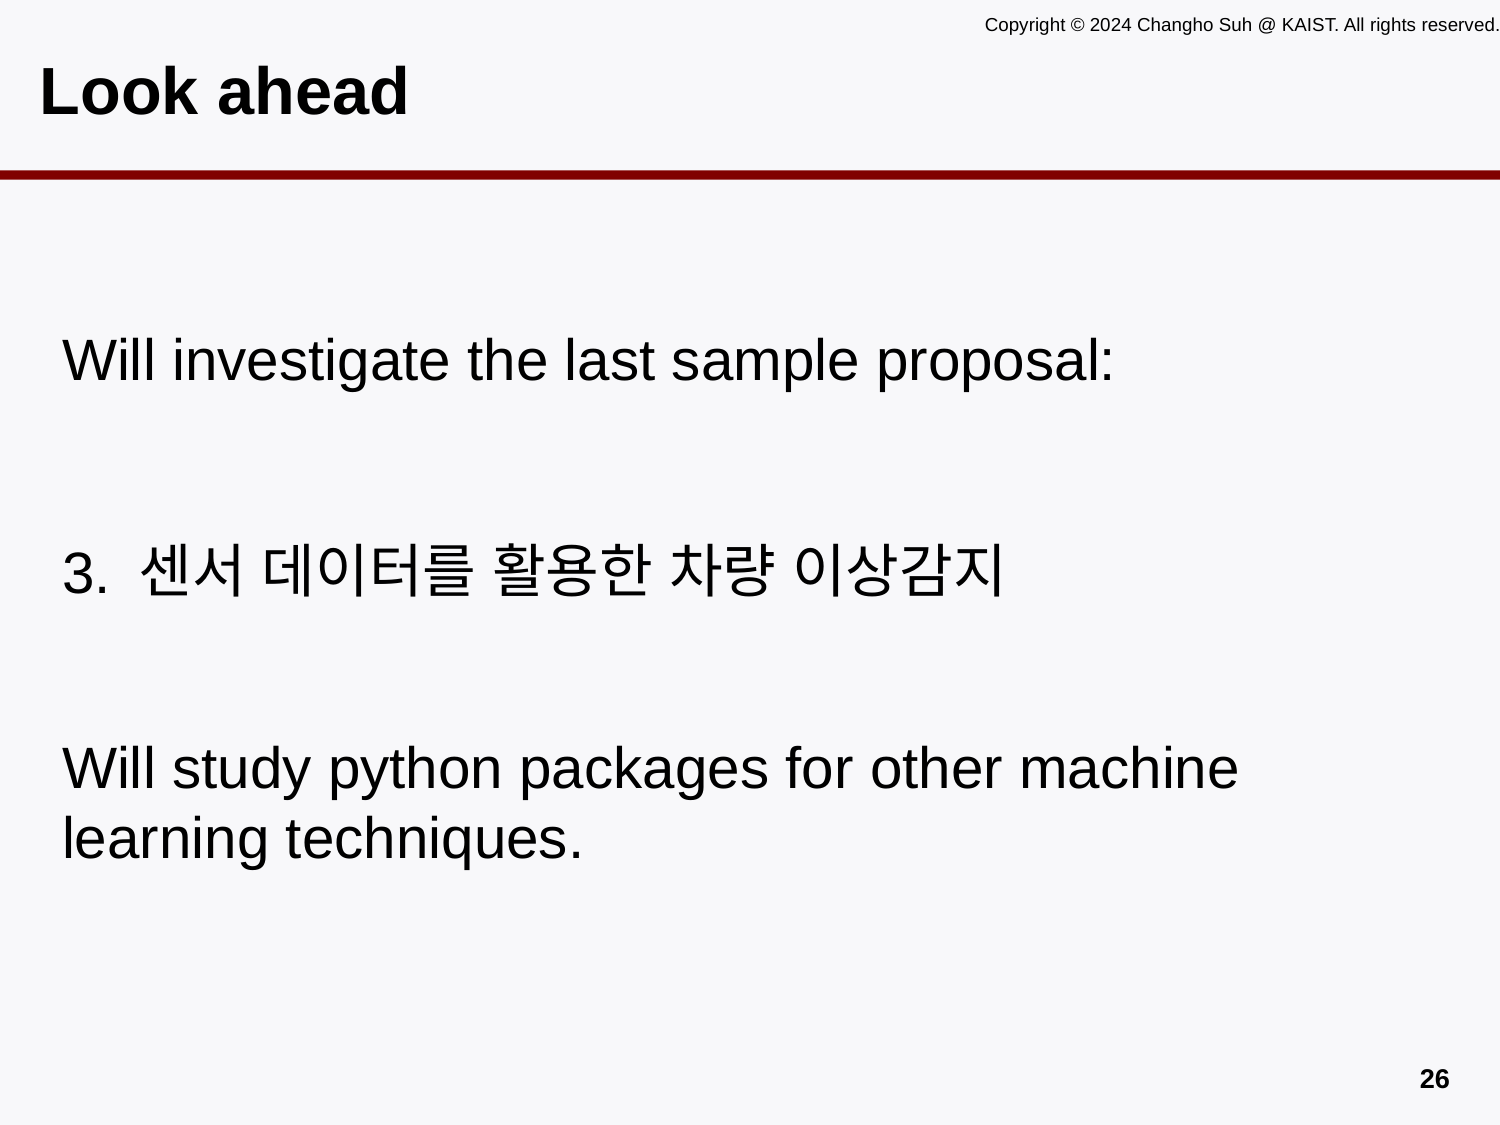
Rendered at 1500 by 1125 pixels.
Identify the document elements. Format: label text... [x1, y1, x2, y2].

title Look ahead [24, 24, 1459, 150]
slide_number 25 [1113, 1053, 1464, 1095]
text_box 센서 데이터를 활용한 차량 이상감지 [123, 526, 1235, 612]
text_box Will investigate the last sample proposal: [47, 314, 1353, 400]
text_box 3. [47, 527, 149, 613]
text_box Will study python packages for other machine learning techniques. [47, 723, 1353, 878]
